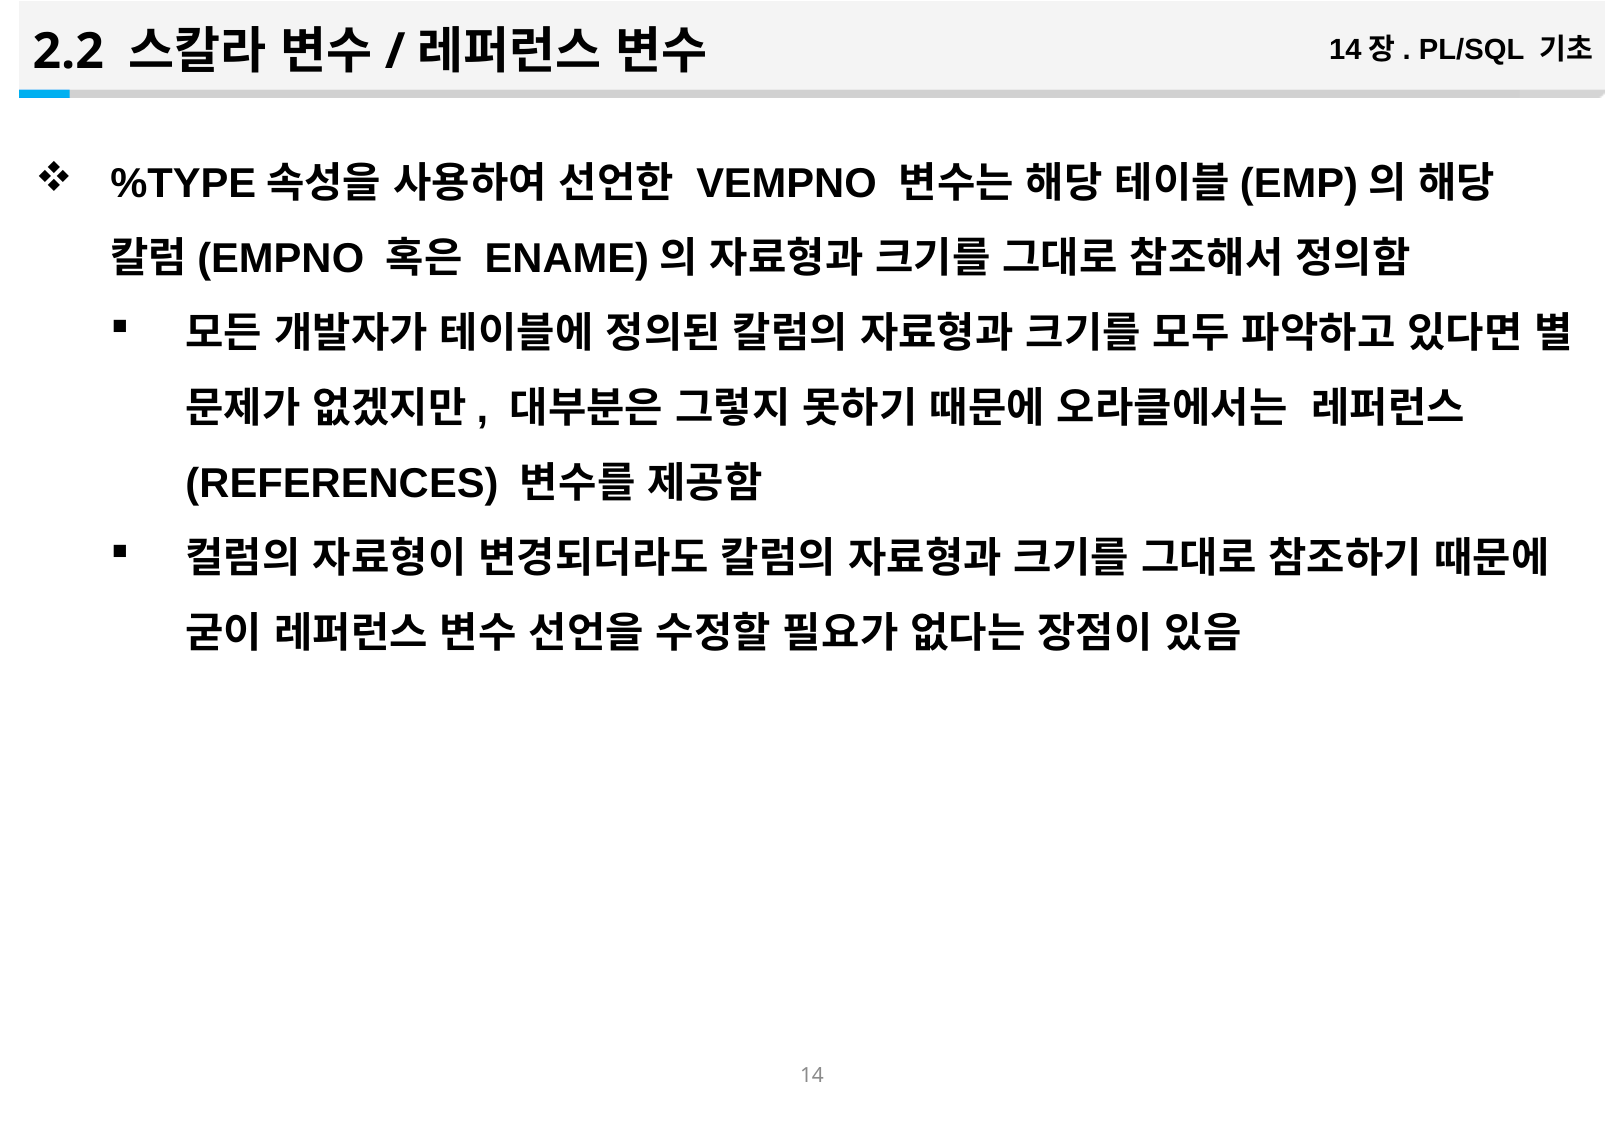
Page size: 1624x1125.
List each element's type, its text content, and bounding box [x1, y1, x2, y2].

picture [19, 1, 1605, 98]
list 2.2 스칼라 변수/레퍼런스 변수 [17, 11, 1167, 85]
text_box %TYPE속성을 사용하여 선언한 VEMPNO 변수는 해당 테이블(EMP)의 해당 칼럼(EMPNO 혹은 ENAME)의 자료형과 크기를 그대로 참조해서 정의함 모든 개발자가 테이블에 정의된 칼럼의 자료형과 크기를 모두 파악하고 있다면 별 문제가 없겠지만, 대부분은 그렇지 못하기 때문에 오라클에서는 레퍼런스(REFERENCES) 변수를 제공함 컬럼의 자료형이 변경되더라도 칼럼의 자료형과 크기를 그대로 참조하기 때문에 굳이 레퍼런스 변수 선언을 수정할 필요가 없다는 장점이 있음 [20, 123, 1602, 664]
slide_number 13 [622, 1045, 1002, 1106]
text_box 14장. PL/SQL 기초 [1314, 22, 1608, 73]
